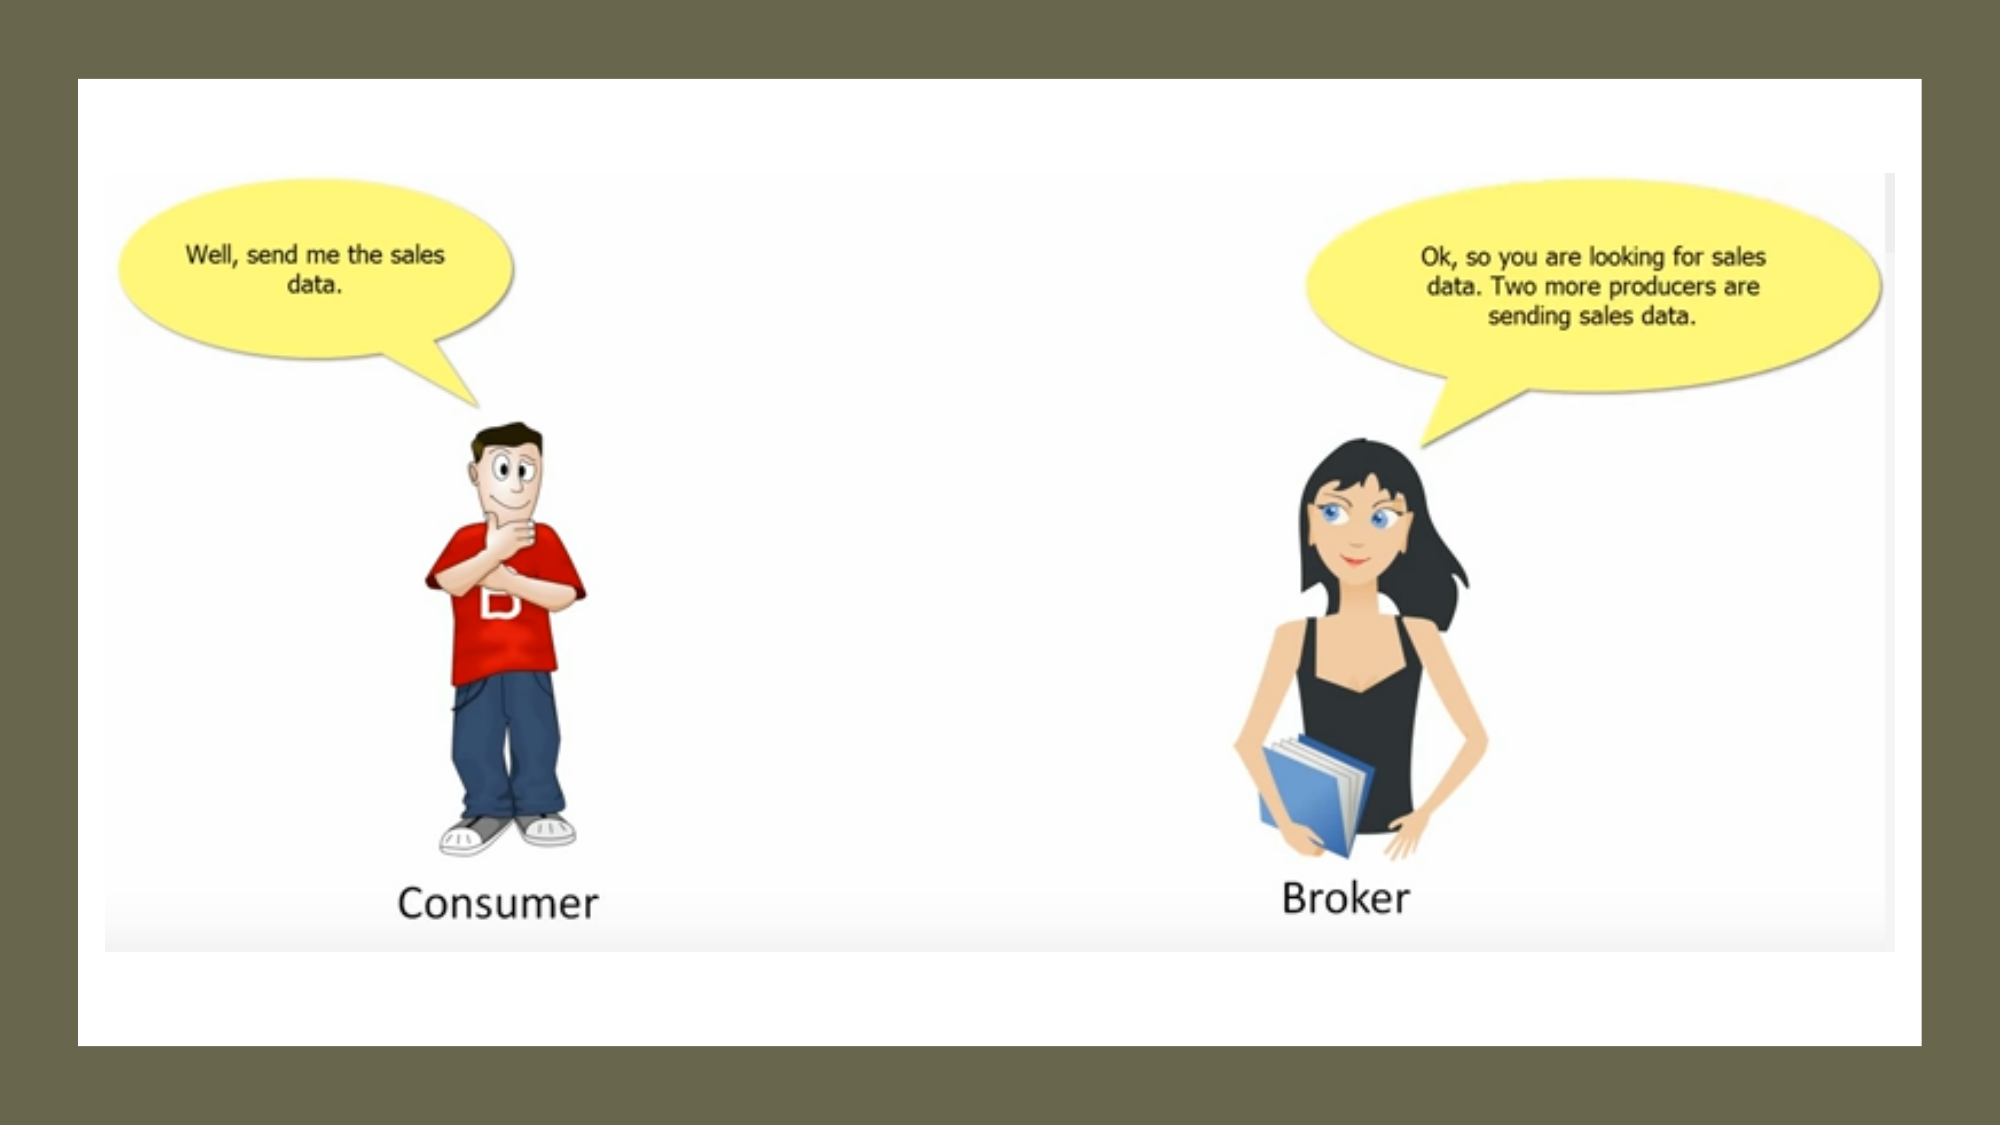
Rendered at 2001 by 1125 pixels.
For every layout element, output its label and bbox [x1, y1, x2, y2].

text_box [77, 78, 1923, 1047]
list [105, 173, 1895, 952]
text_box [0, 0, 2000, 1125]
